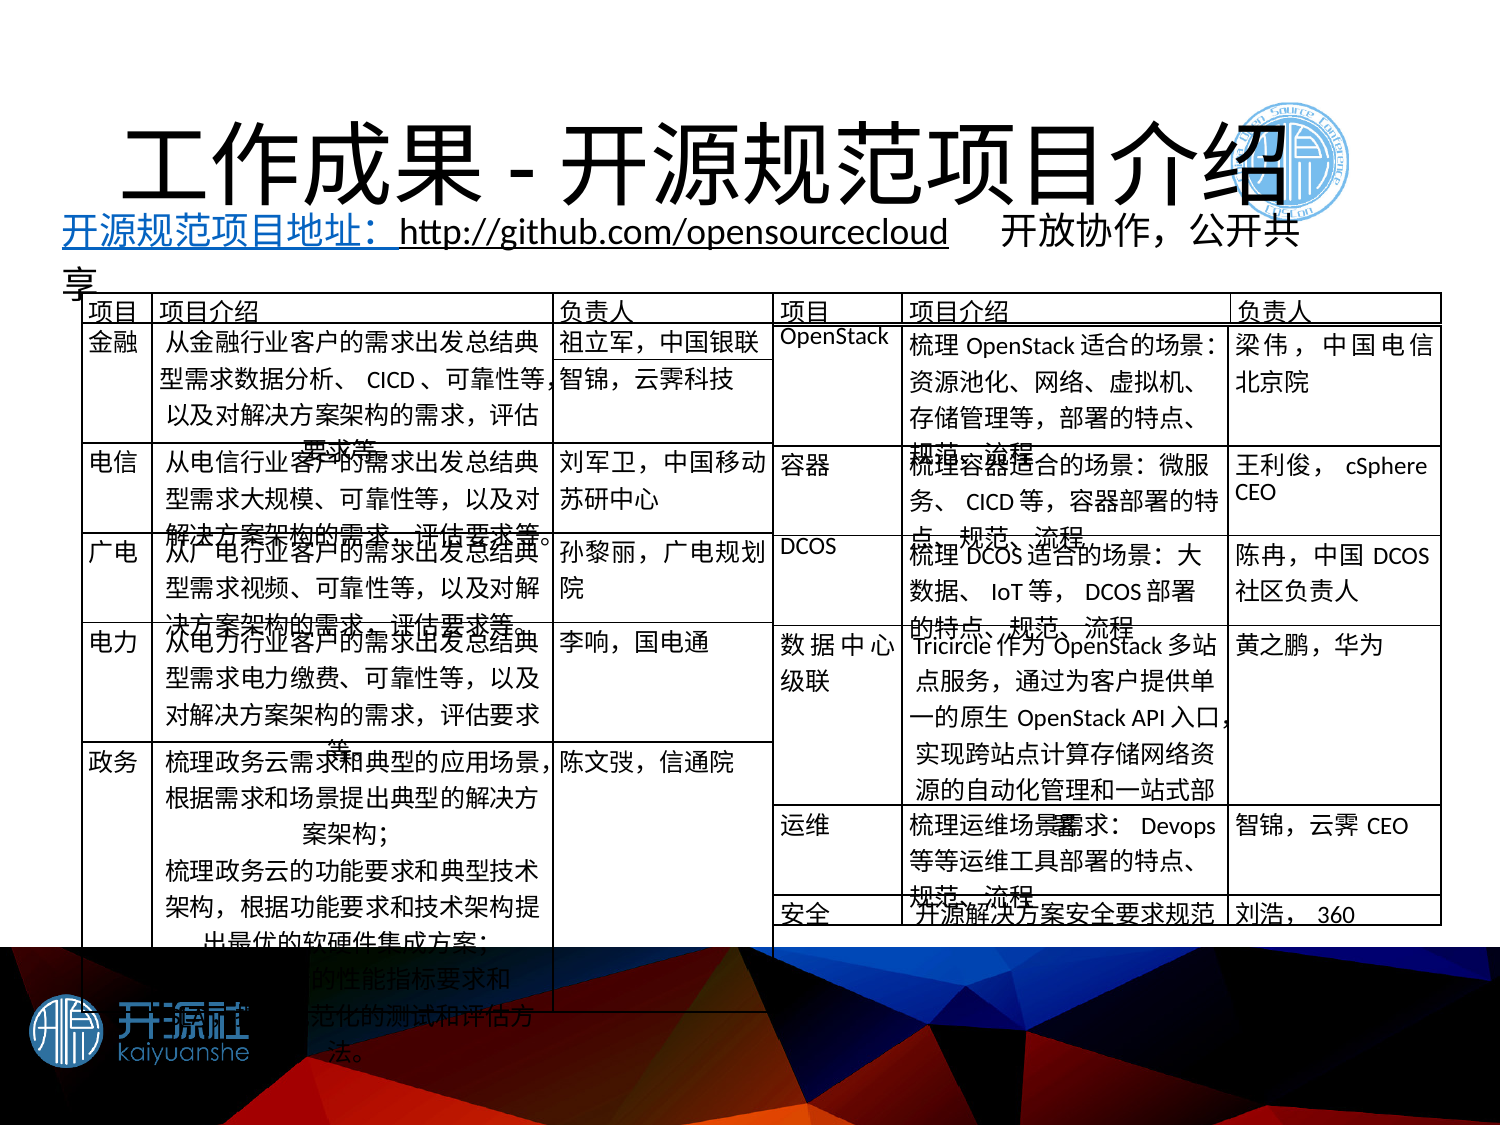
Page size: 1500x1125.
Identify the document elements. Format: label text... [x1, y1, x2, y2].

table_cell 从电信行业客户的需求出发总结典型需求大规模、可靠性等，以及对解决方案架构的需求，评估要求等。 [153, 444, 552, 532]
table_cell 金融 [83, 324, 151, 442]
table_cell 刘浩，360 [1229, 896, 1440, 924]
table_cell 智锦，云霁科技 [554, 360, 772, 442]
table_cell 从电力行业客户的需求出发总结典型需求电力缴费、可靠性等，以及对解决方案架构的需求，评估要求等。 [153, 623, 552, 741]
table_cell 政务 [83, 743, 151, 1011]
table_cell 安全 [774, 896, 901, 924]
table_cell 广电 [83, 534, 151, 622]
table_cell 孙黎丽，广电规划院 [554, 534, 772, 622]
table_header 项目介绍 [903, 294, 1230, 322]
table_cell 智锦，云霁CEO [1229, 806, 1440, 894]
table_header 项目介绍 [153, 294, 552, 322]
table_cell 刘军卫，中国移动苏研中心 [554, 444, 772, 532]
table_cell 陈冉，中国DCOS社区负责人 [1229, 536, 1440, 625]
table_cell Tricircle作为OpenStack多站点服务，通过为客户提供单一的原生OpenStack API入口，实现跨站点计算存储网络资源的自动化管理和一站式部署 [903, 626, 1227, 804]
table_cell 王利俊，cSphere CEO [1229, 447, 1440, 535]
table_cell 容器 [774, 447, 901, 535]
table_cell 梳理运维场景需求：Devops等等运维工具部署的特点、规范、流程 [903, 806, 1227, 894]
table_cell 黄之鹏，华为 [1229, 626, 1440, 804]
table_header 梁伟，中国电信北京院 [1229, 327, 1440, 445]
table_header 项目 [774, 294, 901, 322]
picture [0, 947, 1500, 1125]
title 工作成果-开源规范项目介绍 [103, 59, 1397, 278]
table_cell 电力 [83, 623, 151, 741]
table_cell 祖立军，中国银联 [554, 324, 772, 359]
table_cell 电信 [83, 444, 151, 532]
table_header 负责人 [1231, 294, 1440, 322]
table_header 项目 [83, 294, 151, 322]
table_cell DCOS [774, 536, 901, 625]
table_header 梳理OpenStack适合的场景：资源池化、网络、虚拟机、存储管理等，部署的特点、规范、流程 [903, 327, 1227, 445]
table_cell 从金融行业客户的需求出发总结典型需求数据分析、CICD、可靠性等，以及对解决方案架构的需求，评估要求等。 [153, 324, 552, 442]
table_cell 数据中心级联 [774, 626, 901, 804]
table_cell 陈文弢，信通院 [554, 743, 772, 1011]
table_cell 开源解决方案安全要求规范 [903, 896, 1227, 924]
text_box 开源规范项目地址：http://github.com/opensourcecloud 开放协作，公开共享 [46, 199, 1348, 314]
table_cell 李响，国电通 [554, 623, 772, 741]
table_cell 梳理政务云需求和典型的应用场景，根据需求和场景提出典型的解决方案架构； 梳理政务云的功能要求和典型技术架构，根据功能要求和技术架构提出最优的软硬件集成方案； 梳理政务云的性能指标要求和SLA，提出规范化的测试和评估方法。 [153, 743, 552, 1011]
table_cell 梳理容器适合的场景：微服务、CICD等，容器部署的特点、规范、流程 [903, 447, 1227, 535]
table_cell 运维 [774, 806, 901, 894]
table_header 负责人 [554, 294, 772, 322]
table_header OpenStack [774, 327, 901, 445]
table_cell 从广电行业客户的需求出发总结典型需求视频、可靠性等，以及对解决方案架构的需求，评估要求等。 [153, 534, 552, 622]
table_cell 梳理DCOS适合的场景：大数据、IoT等，DCOS部署的特点、规范、流程 [903, 536, 1227, 625]
